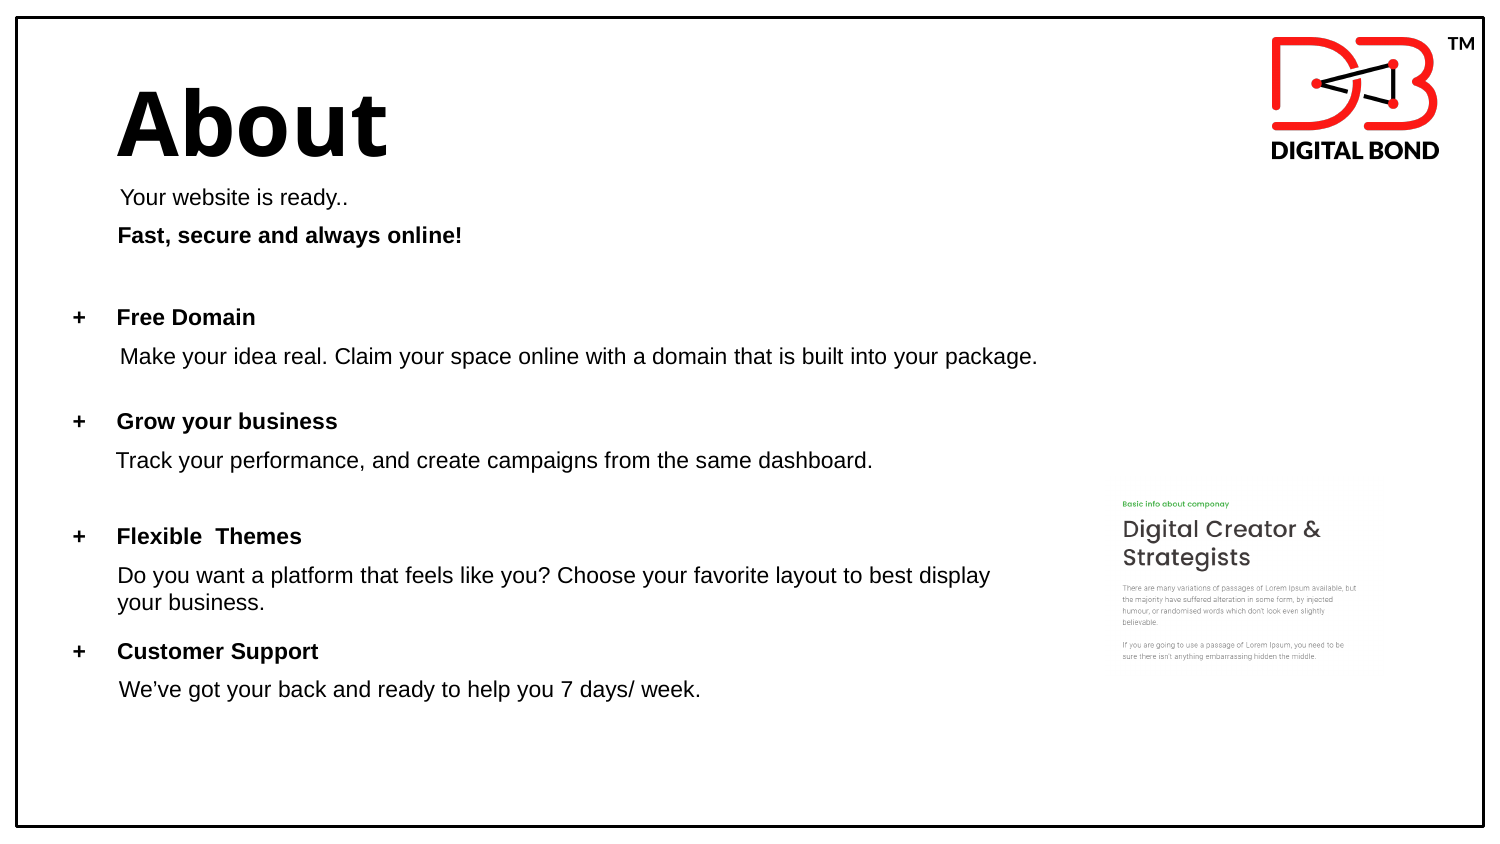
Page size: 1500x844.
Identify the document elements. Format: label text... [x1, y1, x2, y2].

text_box Make your idea real. Claim your space online with a domain that is built into your package. [105, 333, 1055, 377]
text_box Track your performance, and create campaigns from the same dashboard. [100, 438, 889, 481]
text_box + [57, 628, 101, 672]
title About [102, 51, 1229, 168]
text_box Do you want a platform that feels like you? Choose your favorite layout to best display your business. [102, 552, 1019, 623]
text_box Free Domain [101, 295, 271, 338]
text_box Grow your business [101, 399, 353, 438]
text_box Customer Support [102, 628, 334, 672]
text_box + [57, 399, 101, 442]
text_box Fast, secure and always online! [102, 213, 478, 256]
text_box Your website is ready.. [105, 174, 364, 218]
text_box + [57, 514, 101, 557]
picture [1265, 26, 1481, 167]
text_box Flexible Themes [101, 514, 318, 557]
text_box We’ve got your back and ready to help you 7 days/ week. [103, 667, 717, 710]
text_box + [57, 295, 101, 338]
picture [1105, 476, 1384, 676]
